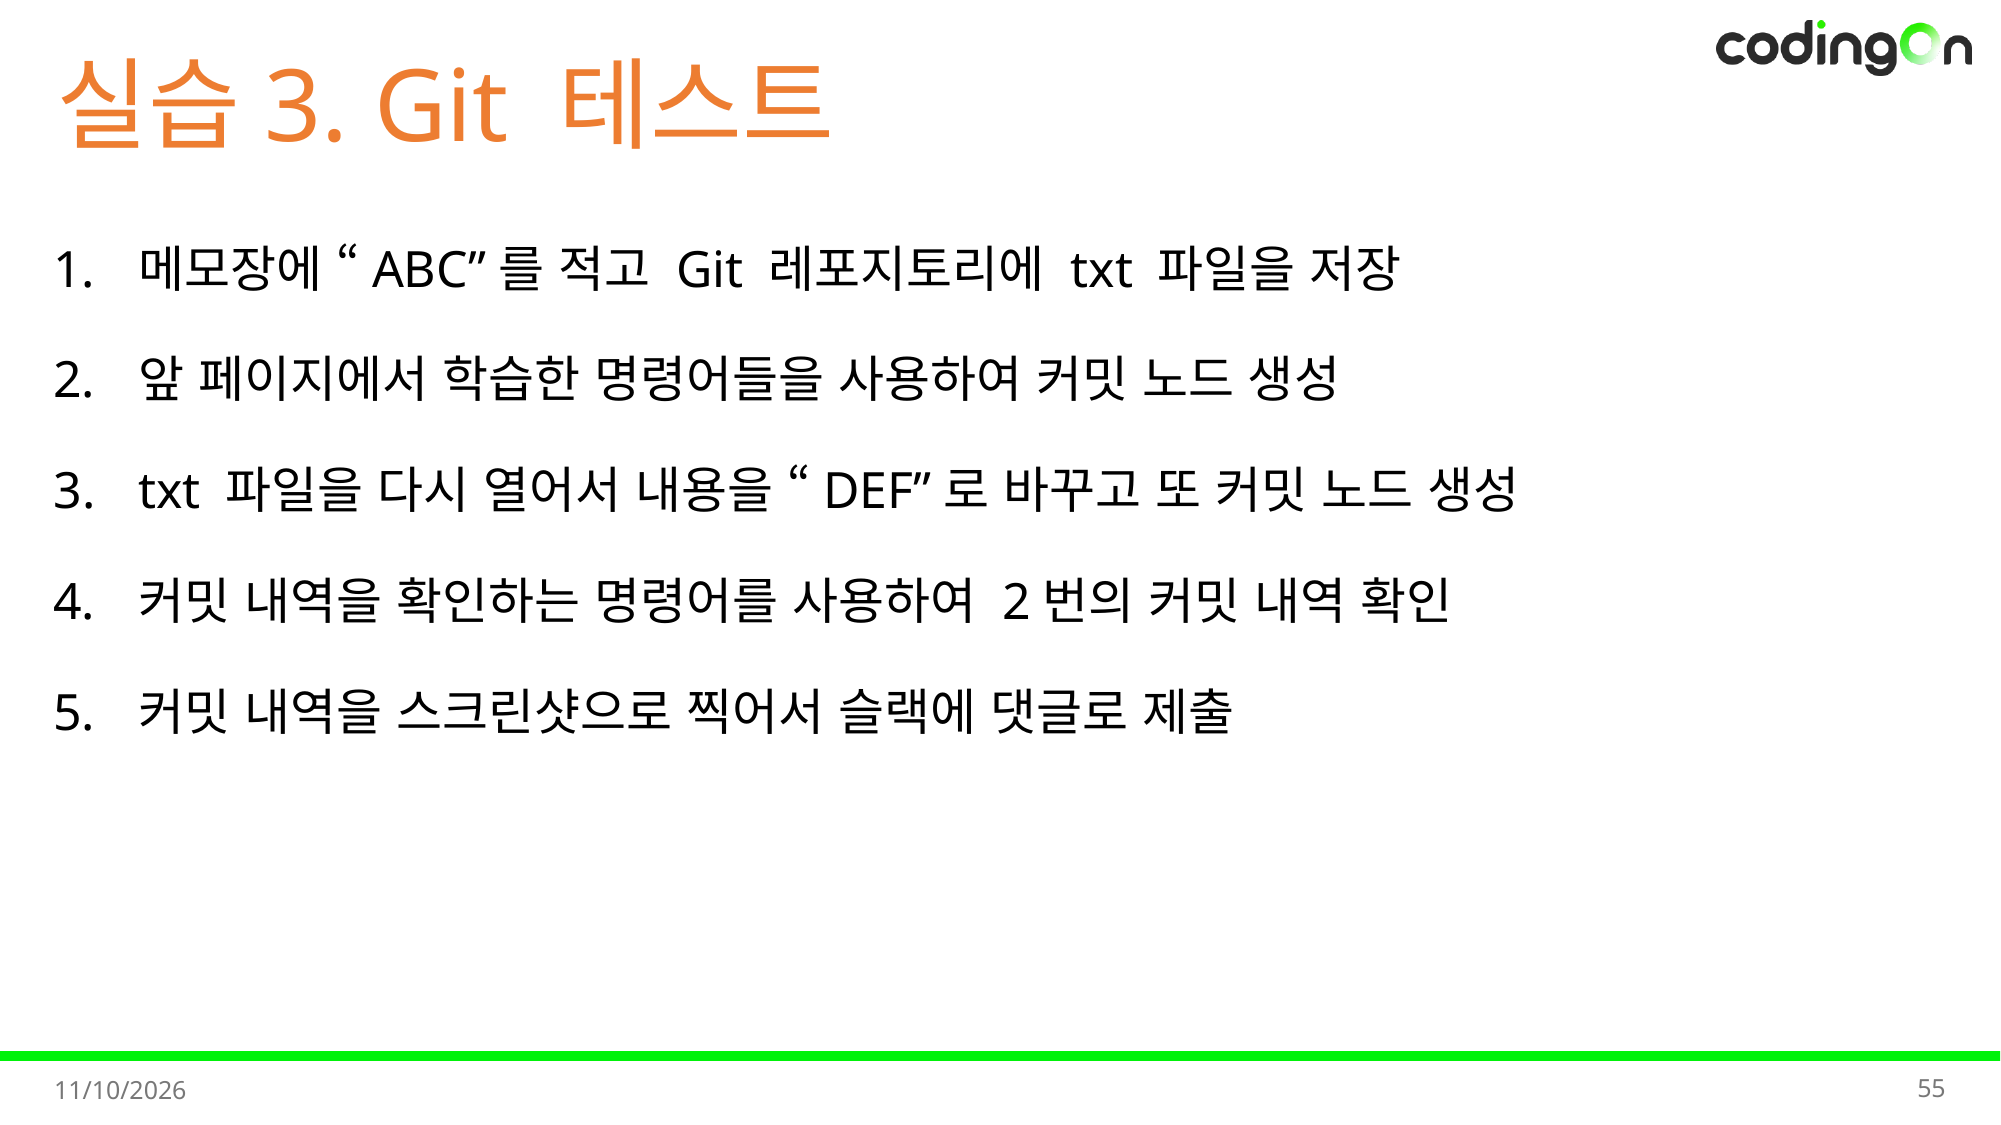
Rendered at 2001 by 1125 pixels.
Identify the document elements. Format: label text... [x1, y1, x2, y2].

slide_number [39, 1061, 490, 1122]
list 메모장에 “ABC”를 적고 Git 레포지토리에 txt 파일을 저장 앞 페이지에서 학습한 명령어들을 사용하여 커밋 노드 생성 txt 파일을 다시 열어서 내용을 “DEF”로 바꾸고 또 커밋 노드 생성 커밋 내역을 확인하는 명령어를 사용하여 2번의 커밋 내역 확인 커밋 내역을 스크린샷으로 찍어서 슬랙에 댓글로 제출 [39, 199, 1959, 873]
slide_number 55 [1510, 1059, 1961, 1120]
picture [1767, 20, 1972, 76]
text_box 실습3. Git 테스트 [41, 0, 1767, 218]
